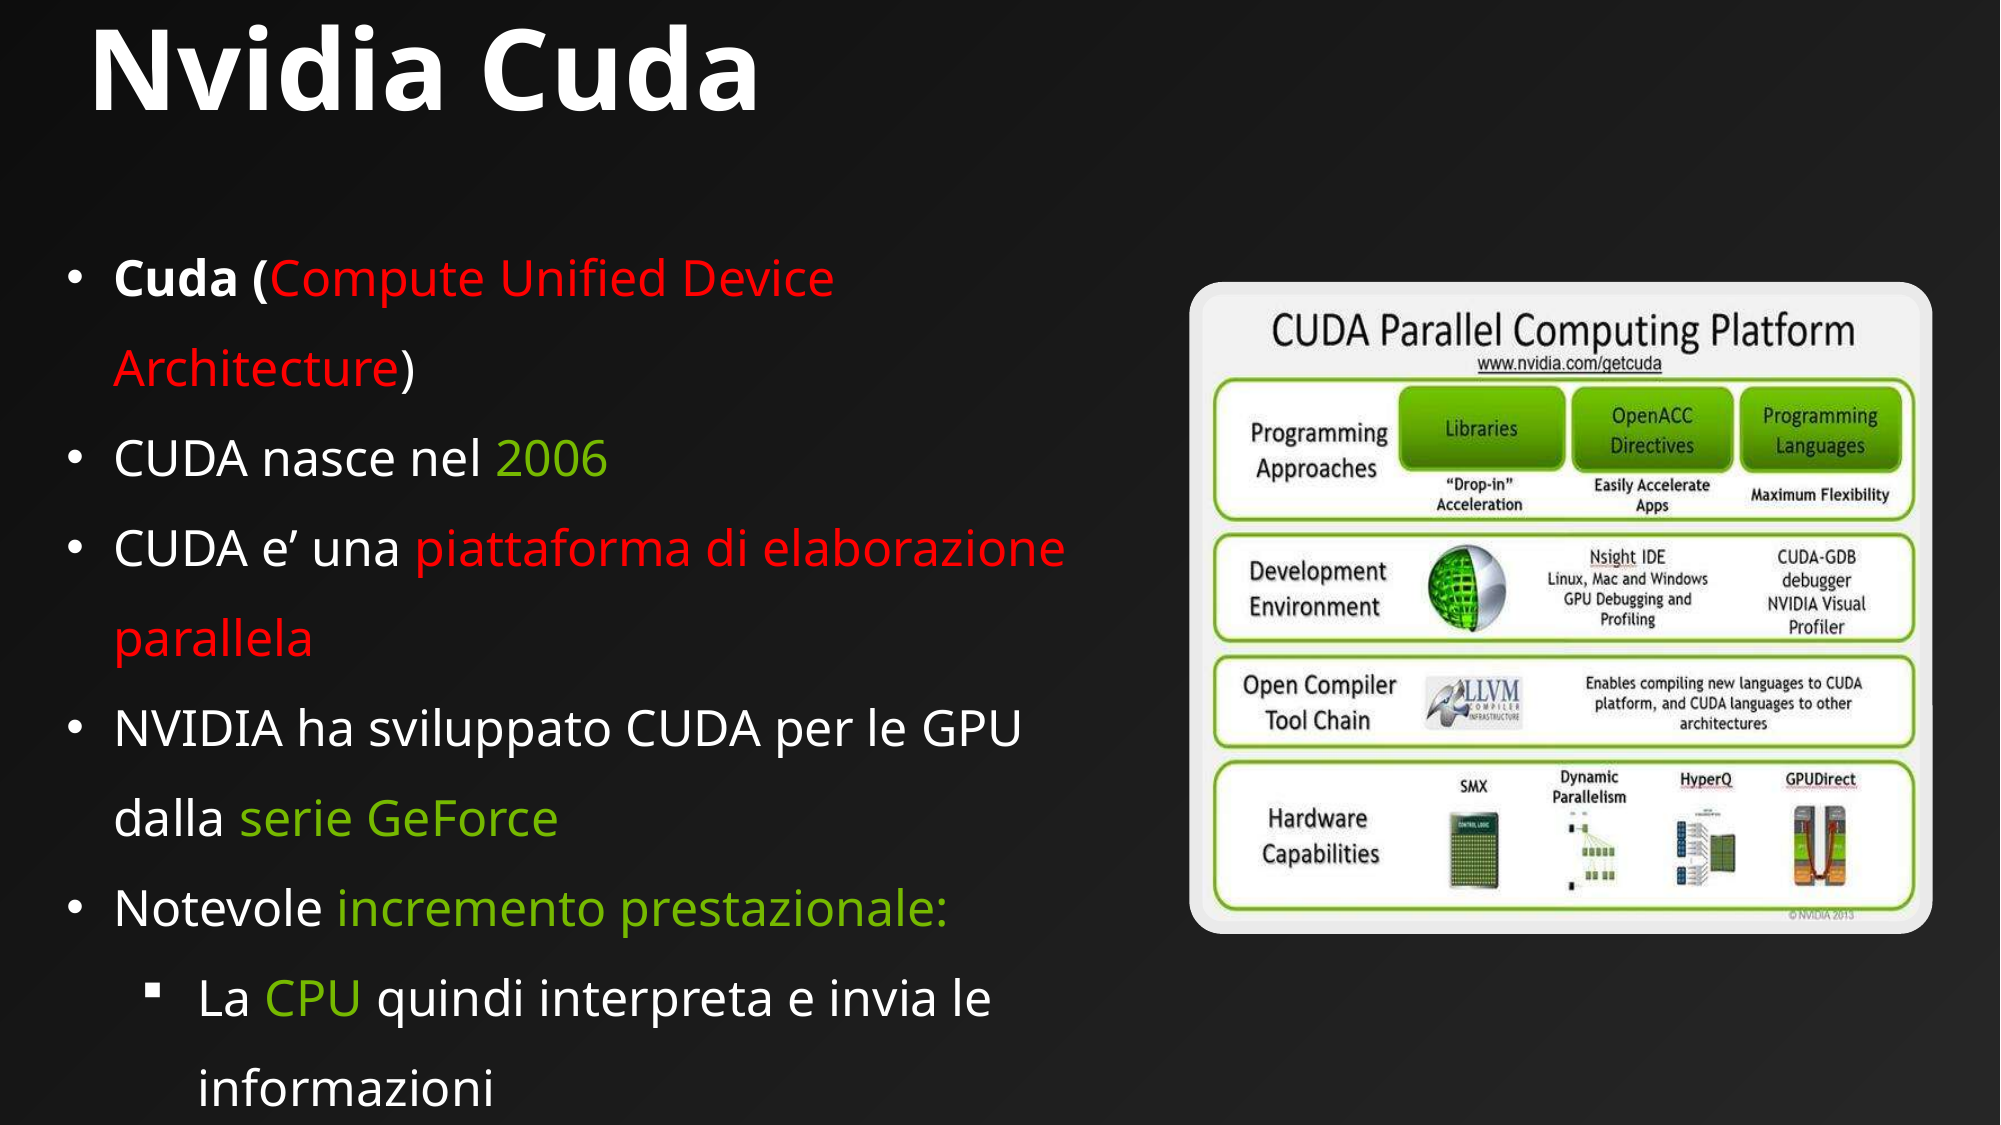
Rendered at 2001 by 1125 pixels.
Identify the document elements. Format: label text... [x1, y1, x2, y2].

title Nvidia Cuda [71, 20, 1986, 129]
picture [1195, 288, 1927, 928]
text_box Cuda (Compute Unified Device Architecture) CUDA nasce nel 2006 CUDA e’ una piattaforma di elaborazione parallela NVIDIA ha sviluppato CUDA per le GPU dalla serie GeForce Notevole incremento prestazionale: La CPU quindi interpreta e invia le informazioni la GPU elabora i dati in parallelo. Adatto per la generazione di scene 3D [51, 209, 1162, 1125]
